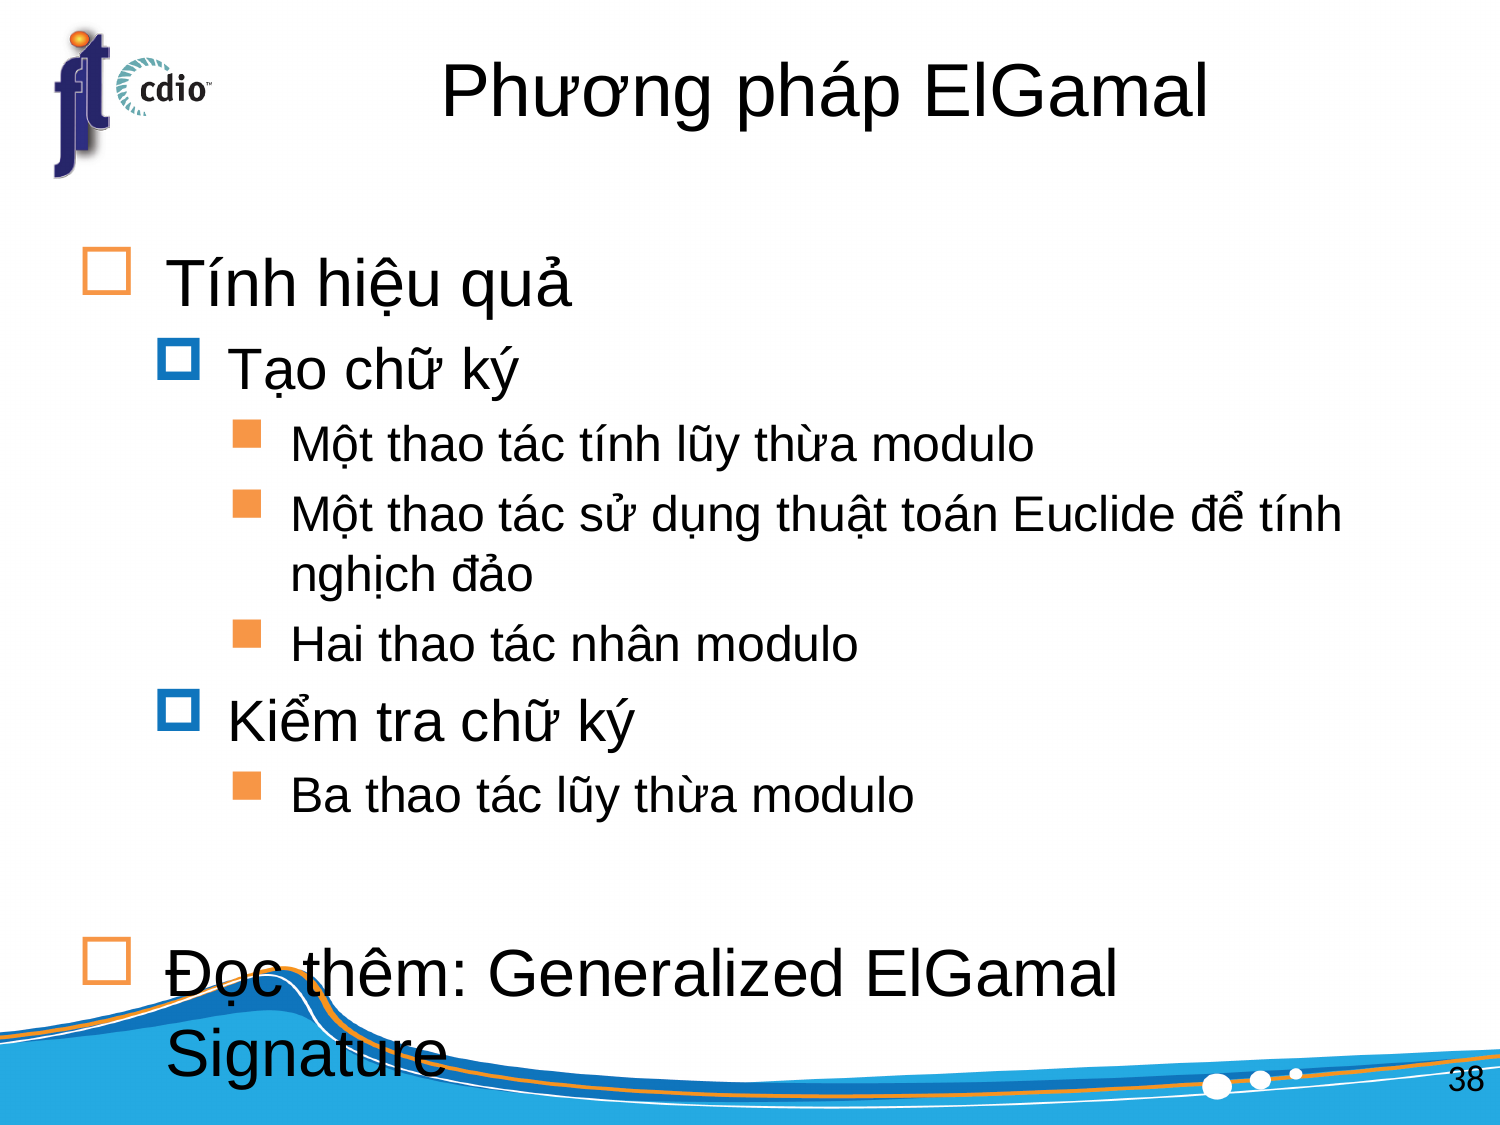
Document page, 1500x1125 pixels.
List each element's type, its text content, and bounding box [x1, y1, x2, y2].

picture [0, 0, 1500, 1125]
text_box 38 [1149, 1046, 1500, 1125]
list Tính hiệu quả Tạo chữ ký Một thao tác tính lũy thừa modulo Một thao tác sử dụng thuật toán Euclide để tính nghịch đảo Hai thao tác nhân modulo Kiểm tra chữ ký Ba thao tác lũy thừa modulo Đọc thêm: Generalized ElGamal Signature [62, 232, 1438, 990]
title Phương pháp ElGamal [226, 6, 1425, 166]
